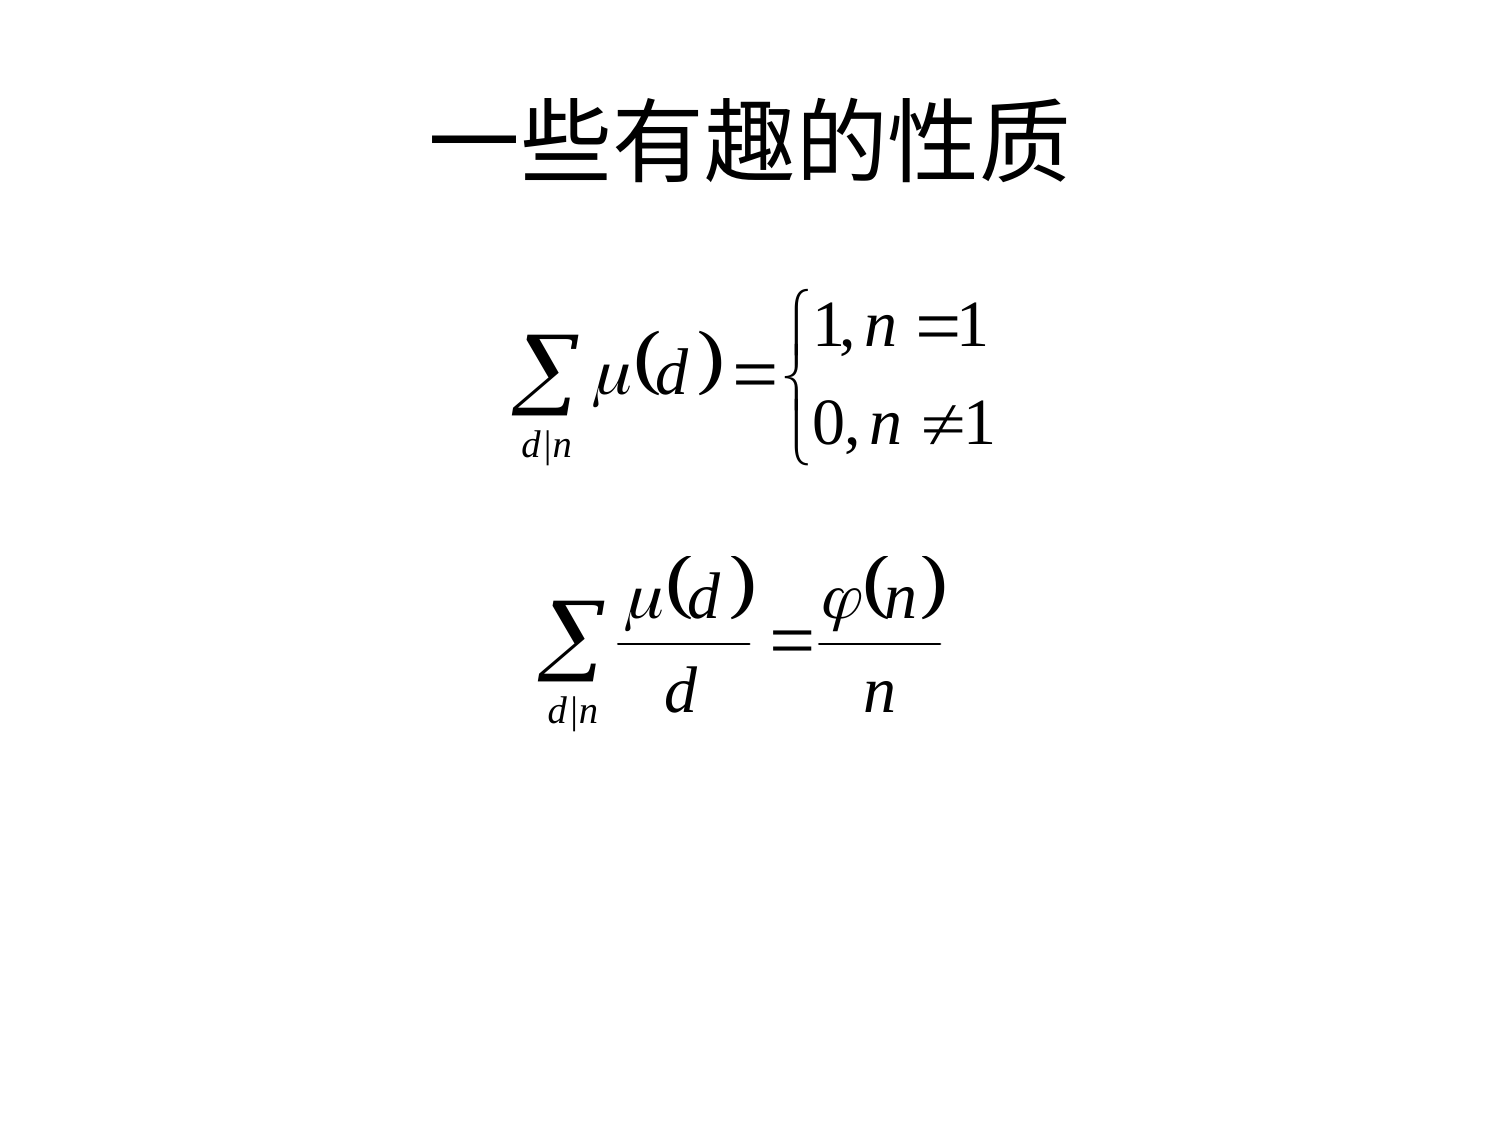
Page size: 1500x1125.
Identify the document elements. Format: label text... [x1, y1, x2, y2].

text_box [528, 555, 952, 744]
title 一些有趣的性质 [75, 45, 1425, 233]
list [501, 278, 1003, 478]
